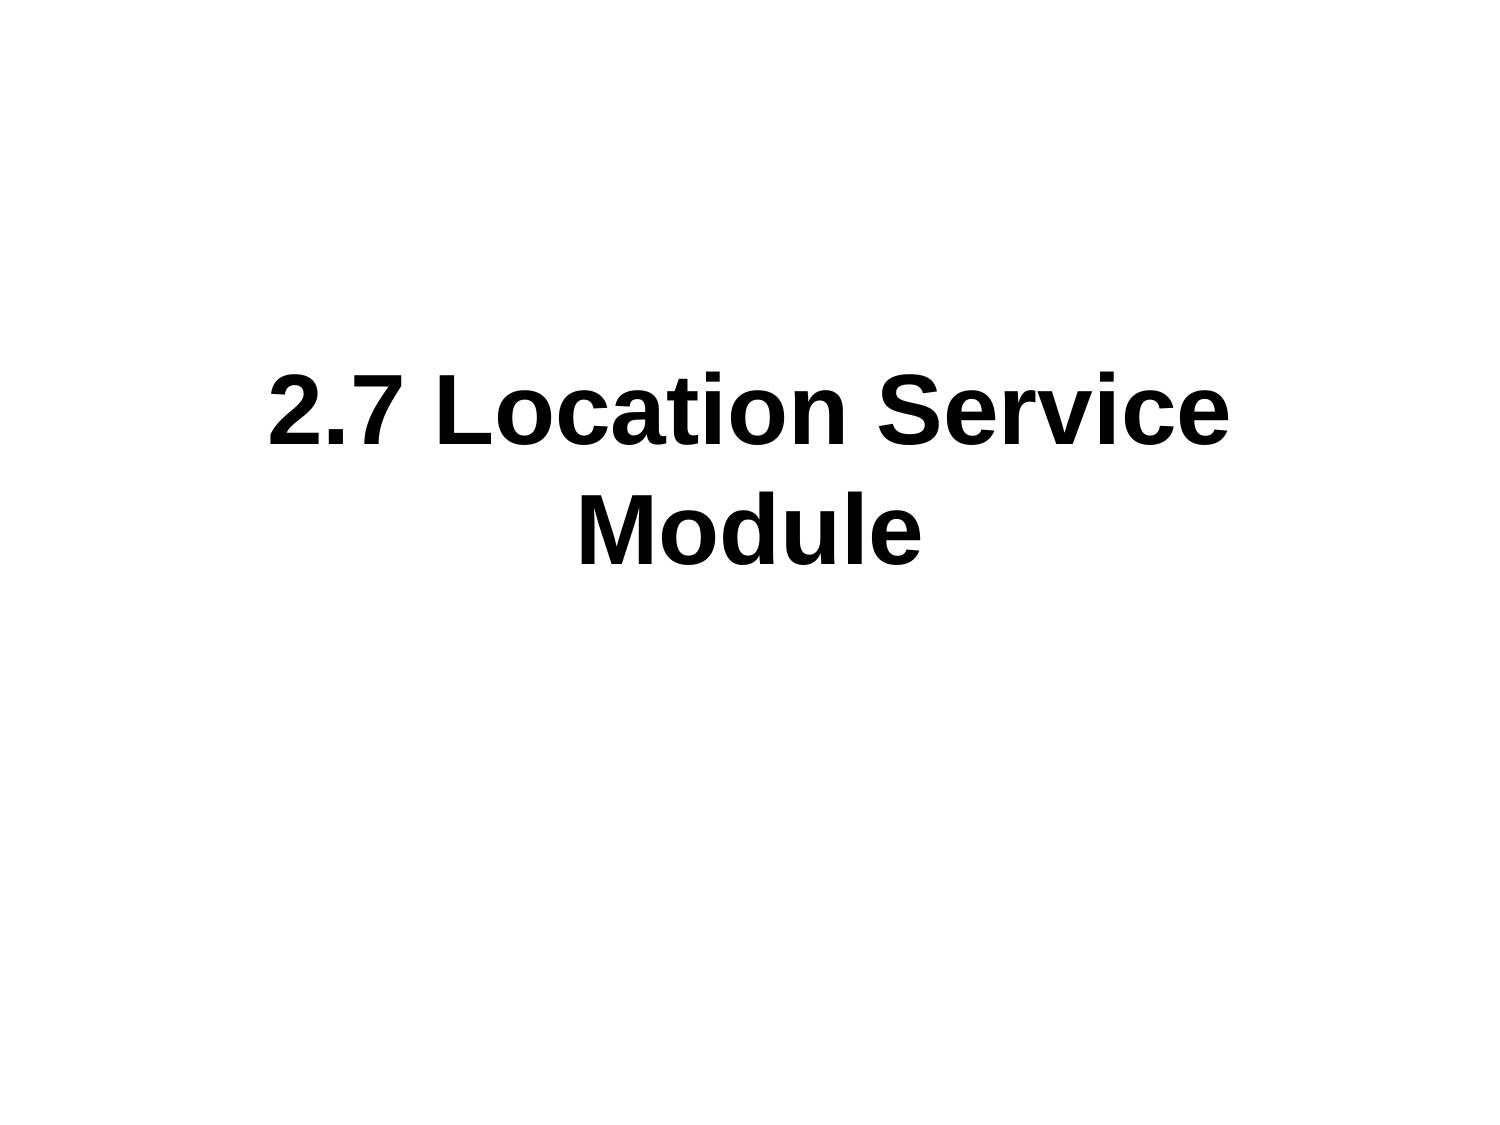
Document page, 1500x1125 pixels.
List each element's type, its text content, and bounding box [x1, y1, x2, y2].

title 2.7 Location Service Module [112, 346, 1388, 600]
